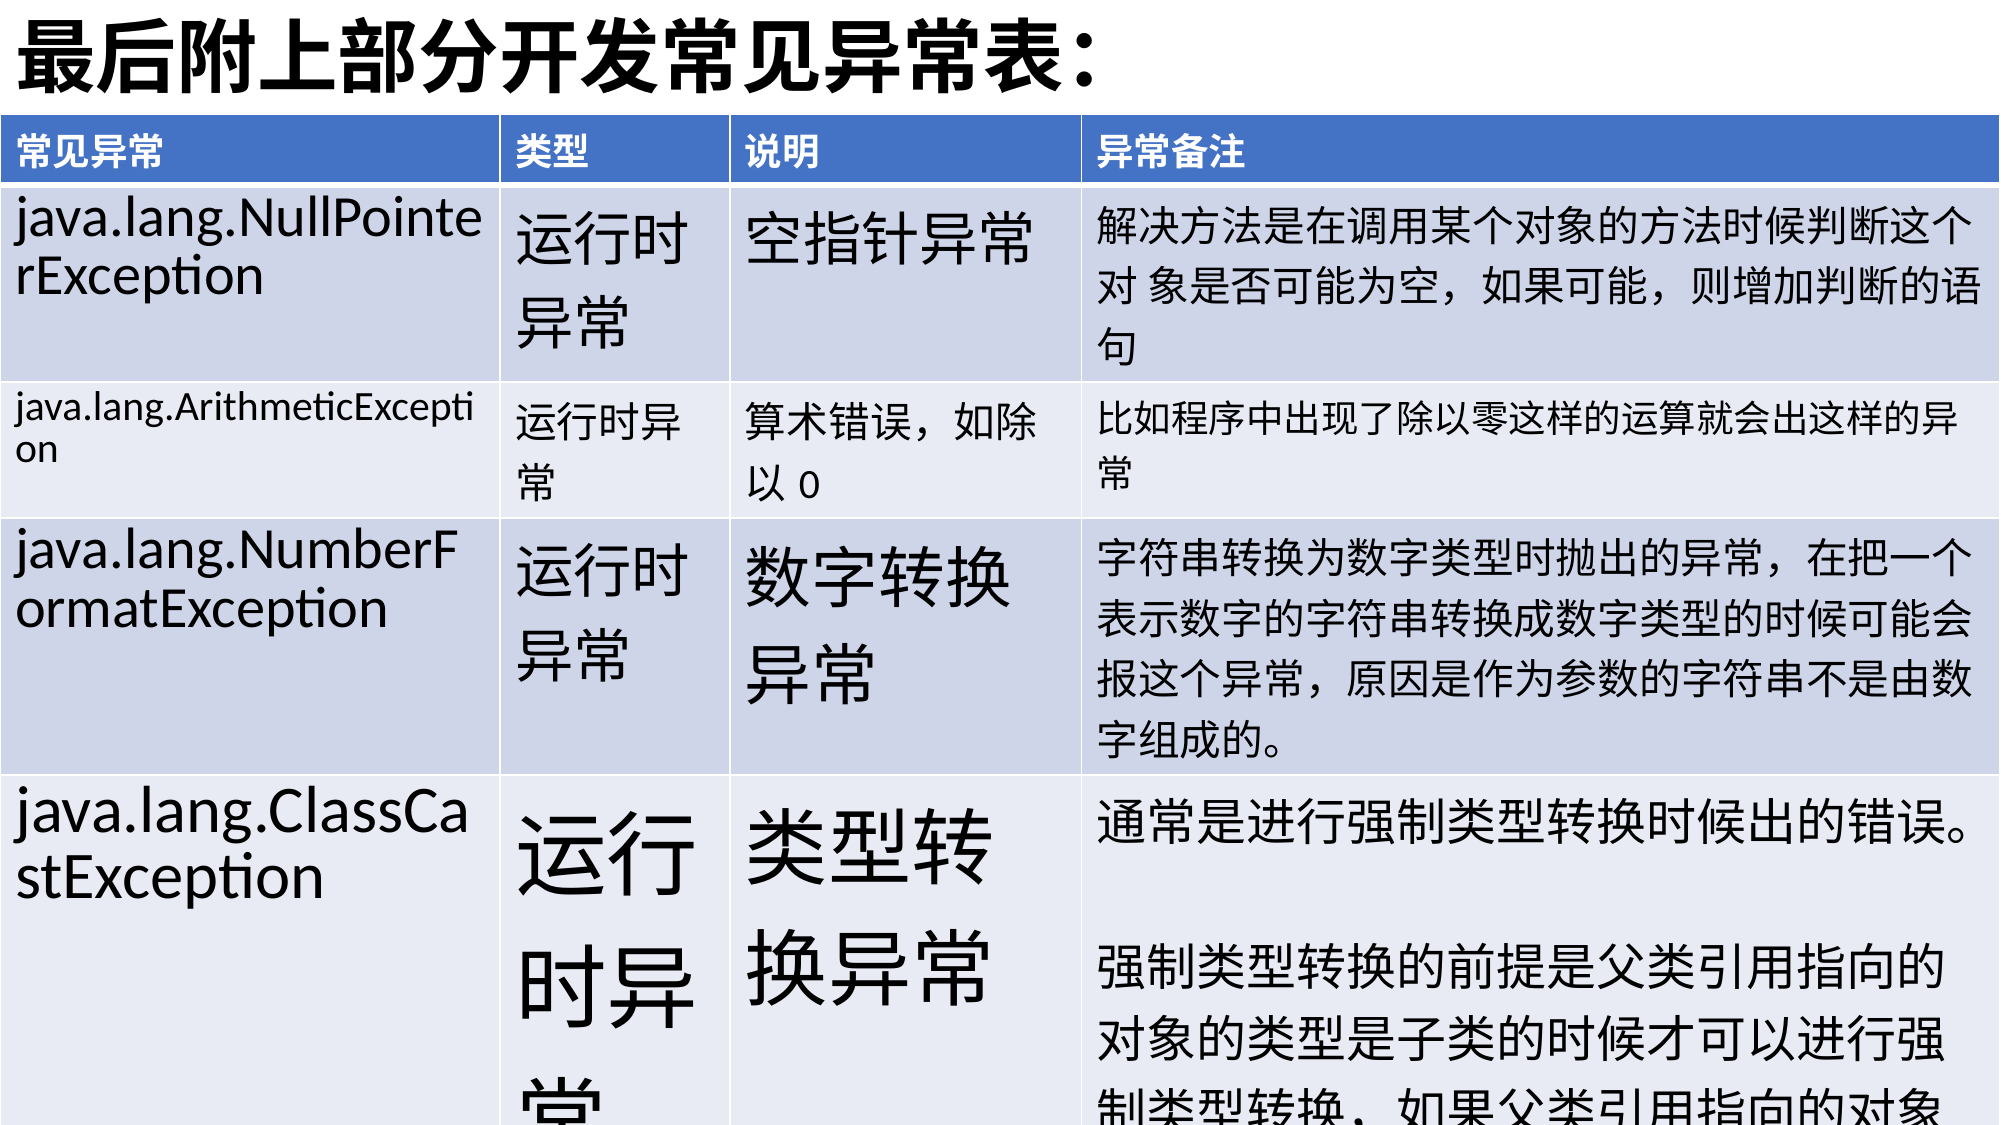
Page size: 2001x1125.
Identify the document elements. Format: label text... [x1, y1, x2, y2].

title 最后附上部分开发常见异常表： [0, 8, 1796, 112]
table_cell java.lang.NullPointerException [1, 188, 499, 381]
table_cell 数字转换异常 [731, 519, 1081, 774]
table_cell 运行时异常 [501, 383, 729, 517]
table_cell java.lang.NumberFormatException [1, 519, 499, 774]
table_cell 运行时异常 [501, 776, 729, 1125]
table_cell 通常是进行强制类型转换时候出的错误。 强制类型转换的前提是父类引用指向的对象的类型是子类的时候才可以进行强制类型转换，如果父类引用指向的对象的类型不是子类的时候将产生 java.lang.ClassCastException异常 [1082, 776, 1999, 1125]
table_header 说明 [731, 115, 1081, 182]
table_header 异常备注 [1082, 115, 1999, 182]
table_cell 字符串转换为数字类型时抛出的异常，在把一个表示数字的字符串转换成数字类型的时候可能会报这个异常，原因是作为参数的字符串不是由数字组成的。 [1082, 519, 1999, 774]
table_cell 空指针异常 [731, 188, 1081, 381]
table_cell java.lang.ArithmeticException [1, 383, 499, 517]
table_cell 比如程序中出现了除以零这样的运算就会出这样的异常 [1082, 383, 1999, 517]
table_header 类型 [501, 115, 729, 182]
table_cell 运行时异常 [501, 519, 729, 774]
table_header 常见异常 [1, 115, 499, 182]
table_cell java.lang.ClassCastException [1, 776, 499, 1125]
table_cell 类型转换异常 [731, 776, 1081, 1125]
table_cell 运行时异常 [501, 188, 729, 381]
table_cell 解决方法是在调用某个对象的方法时候判断这个对 象是否可能为空，如果可能，则增加判断的语句 [1082, 188, 1999, 381]
table_cell 算术错误，如除以0 [731, 383, 1081, 517]
